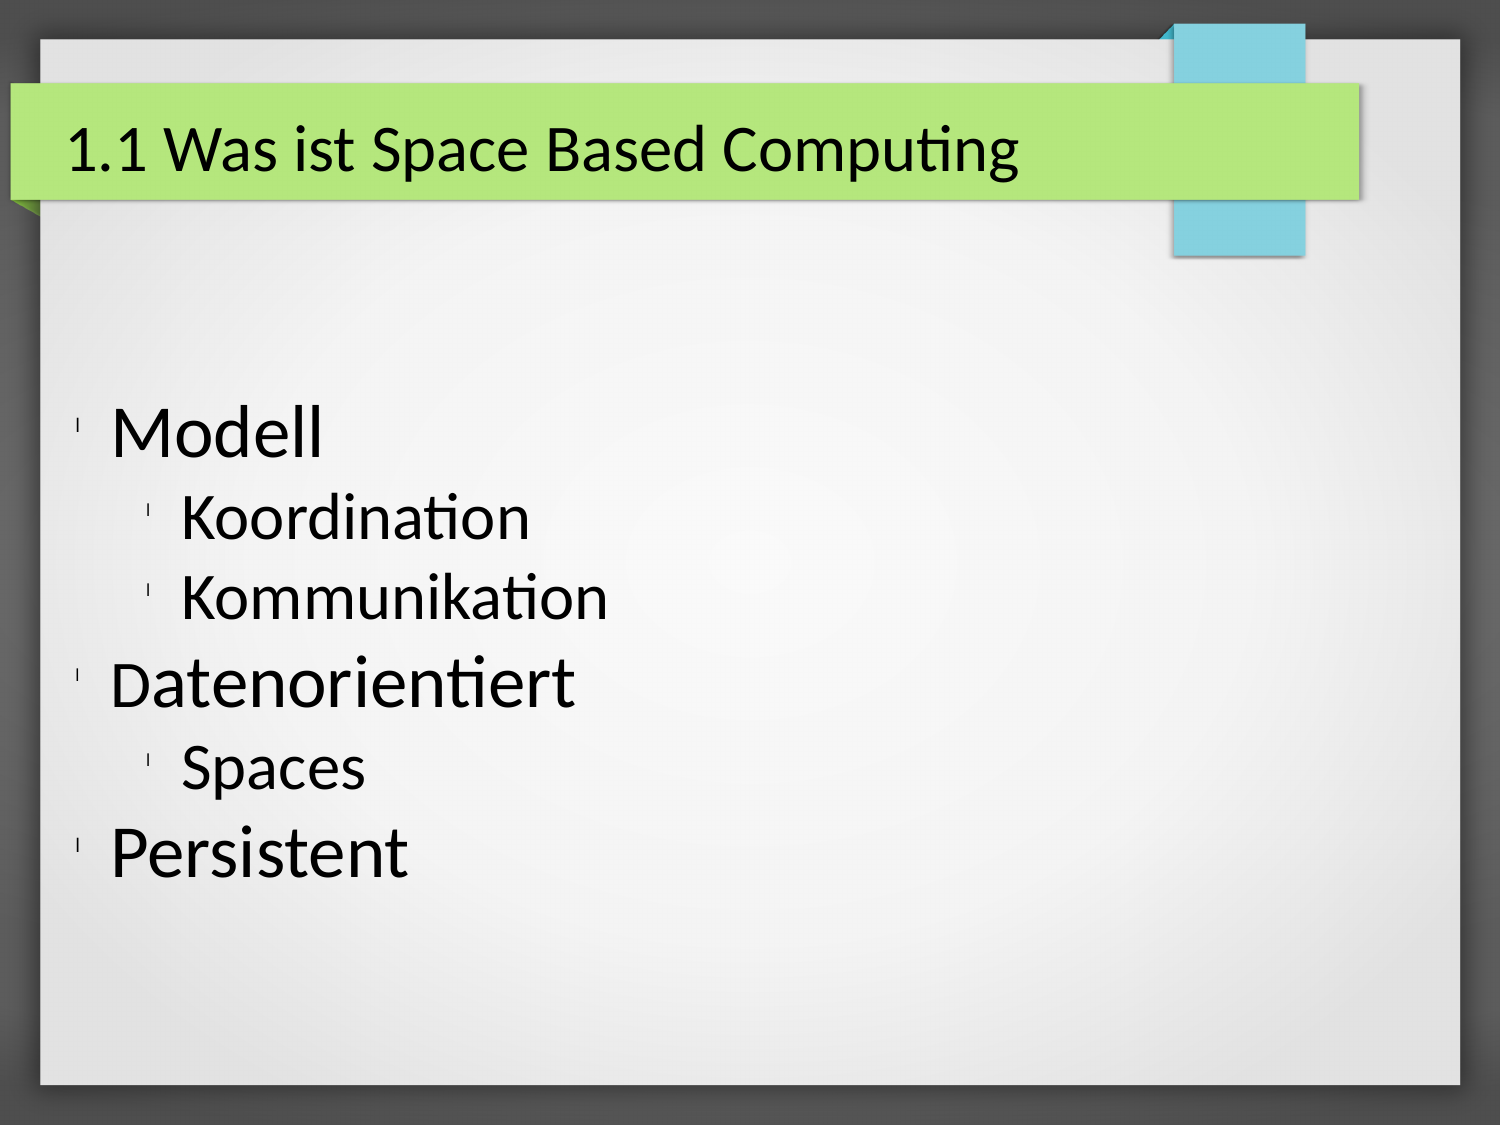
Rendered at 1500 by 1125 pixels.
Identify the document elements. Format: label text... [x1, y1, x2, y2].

text_box 1.1 Was ist Space Based Computing [64, 96, 1115, 193]
picture [0, 0, 1500, 1125]
text_box Modell Koordination Kommunikation Datenorientiert Spaces Persistent [74, 311, 1395, 964]
